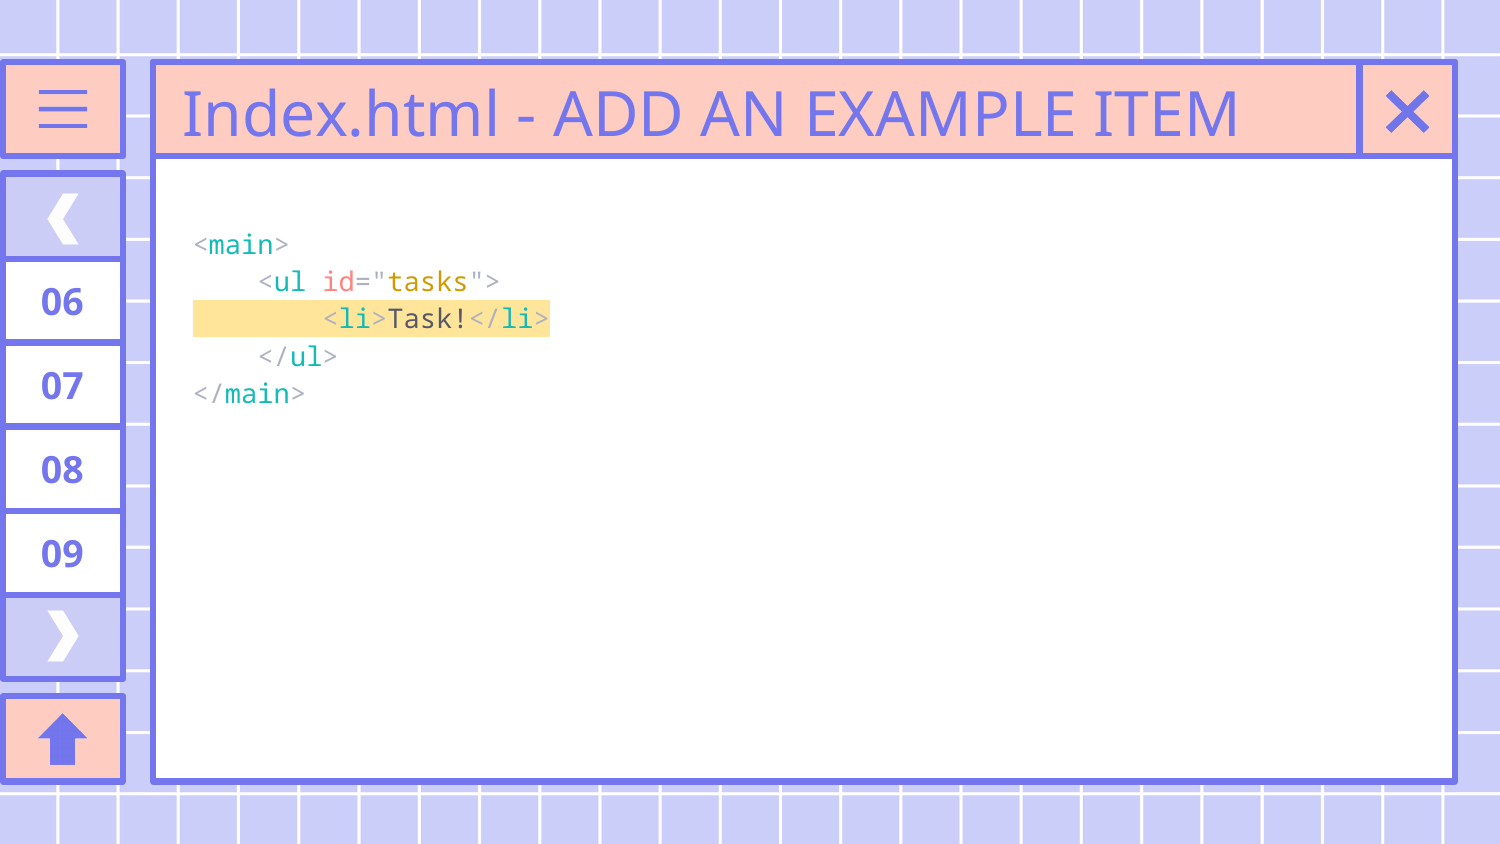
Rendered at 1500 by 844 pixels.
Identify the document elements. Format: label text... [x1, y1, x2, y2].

title Index.html - ADD AN EXAMPLE ITEM [182, 64, 1318, 159]
picture [38, 193, 88, 245]
text_box 06 [20, 281, 104, 319]
text_box 09 [20, 533, 104, 572]
picture [38, 90, 88, 129]
picture [38, 610, 88, 662]
text_box 08 [20, 449, 104, 487]
list <main> <ul id="tasks"> <li>Task!</li> </ul> </main> [192, 185, 1372, 752]
picture [0, 0, 1500, 844]
picture [37, 713, 88, 765]
text_box 07 [20, 365, 104, 403]
